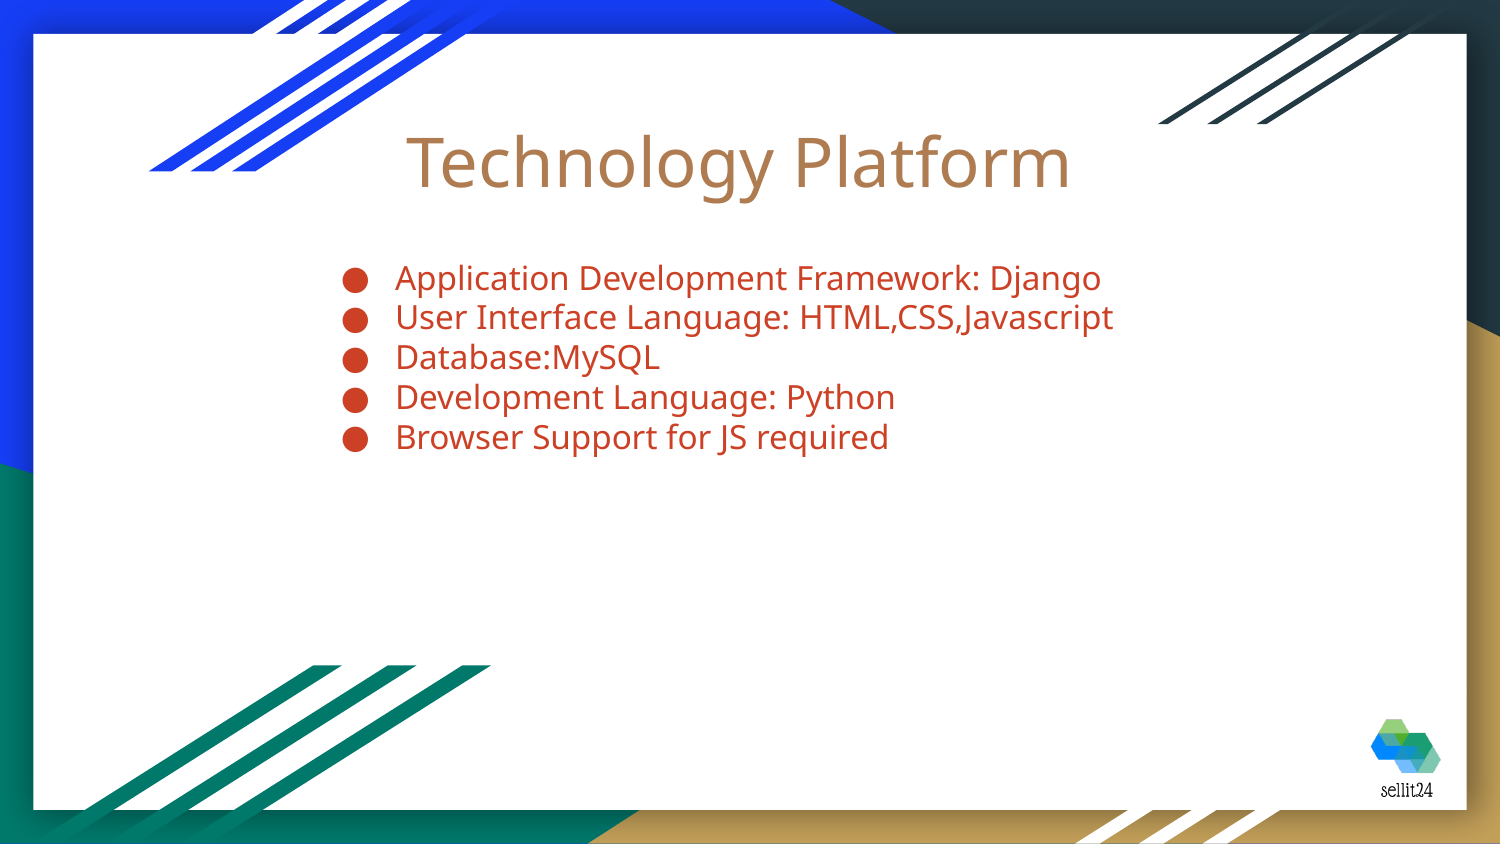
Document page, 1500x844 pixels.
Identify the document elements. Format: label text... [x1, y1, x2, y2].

title Technology Platform [304, 89, 1176, 232]
picture [1362, 715, 1449, 801]
subtitle Application Development Framework: Django User Interface Language: HTML,CSS,Javascript Database:MySQL Development Language: Python Browser Support for JS required [304, 241, 1185, 646]
